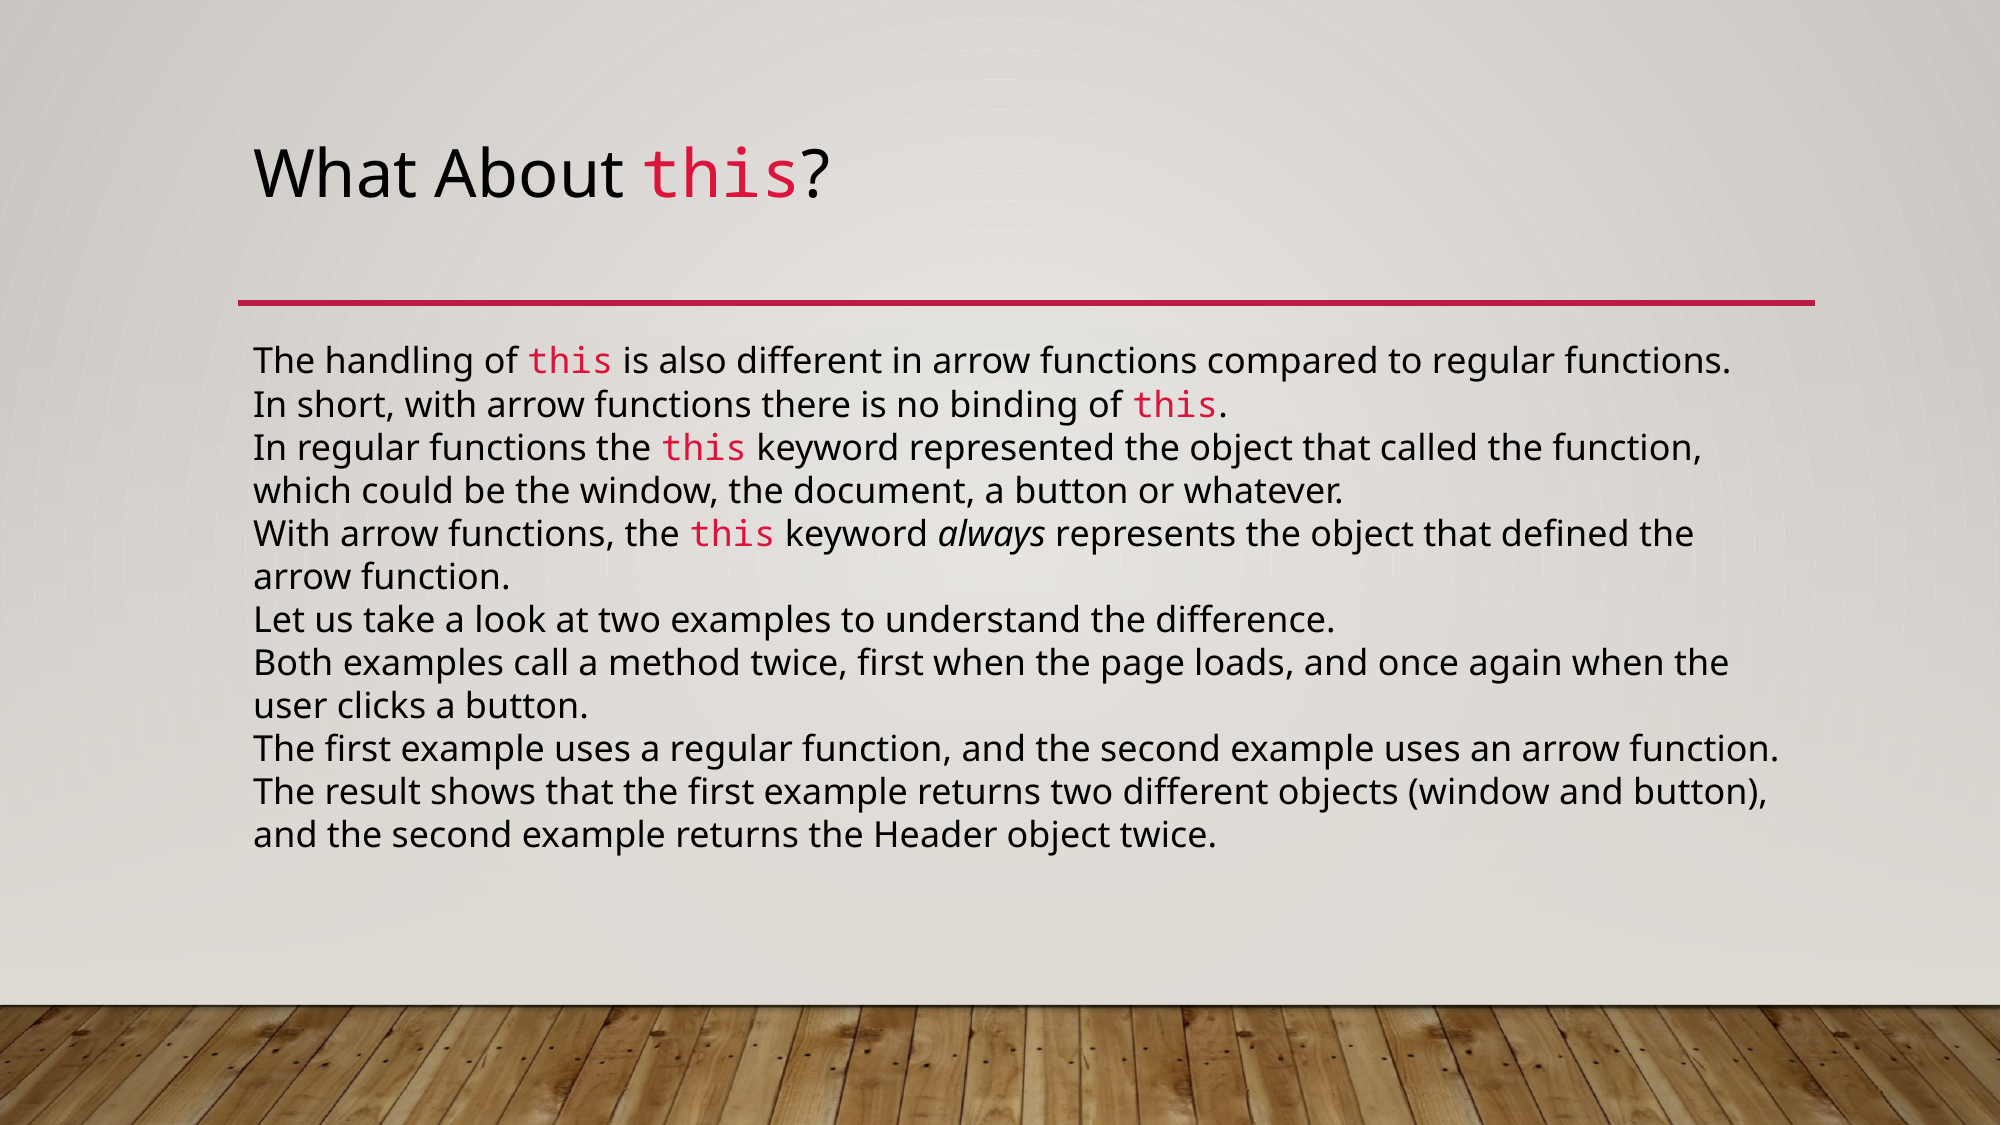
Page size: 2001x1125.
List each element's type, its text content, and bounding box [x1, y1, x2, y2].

list The handling of this is also different in arrow functions compared to regular functions. In short, with arrow functions there is no binding of this. In regular functions the this keyword represented the object that called the function, which could be the window, the document, a button or whatever. With arrow functions, the this keyword always represents the object that defined the arrow function. Let us take a look at two examples to understand the difference. Both examples call a method twice, first when the page loads, and once again when the user clicks a button. The first example uses a regular function, and the second example uses an arrow function. The result shows that the first example returns two different objects (window and button), and the second example returns the Header object twice. [238, 330, 1814, 897]
title What About this? [238, 131, 1814, 305]
picture [0, 1005, 2000, 1125]
